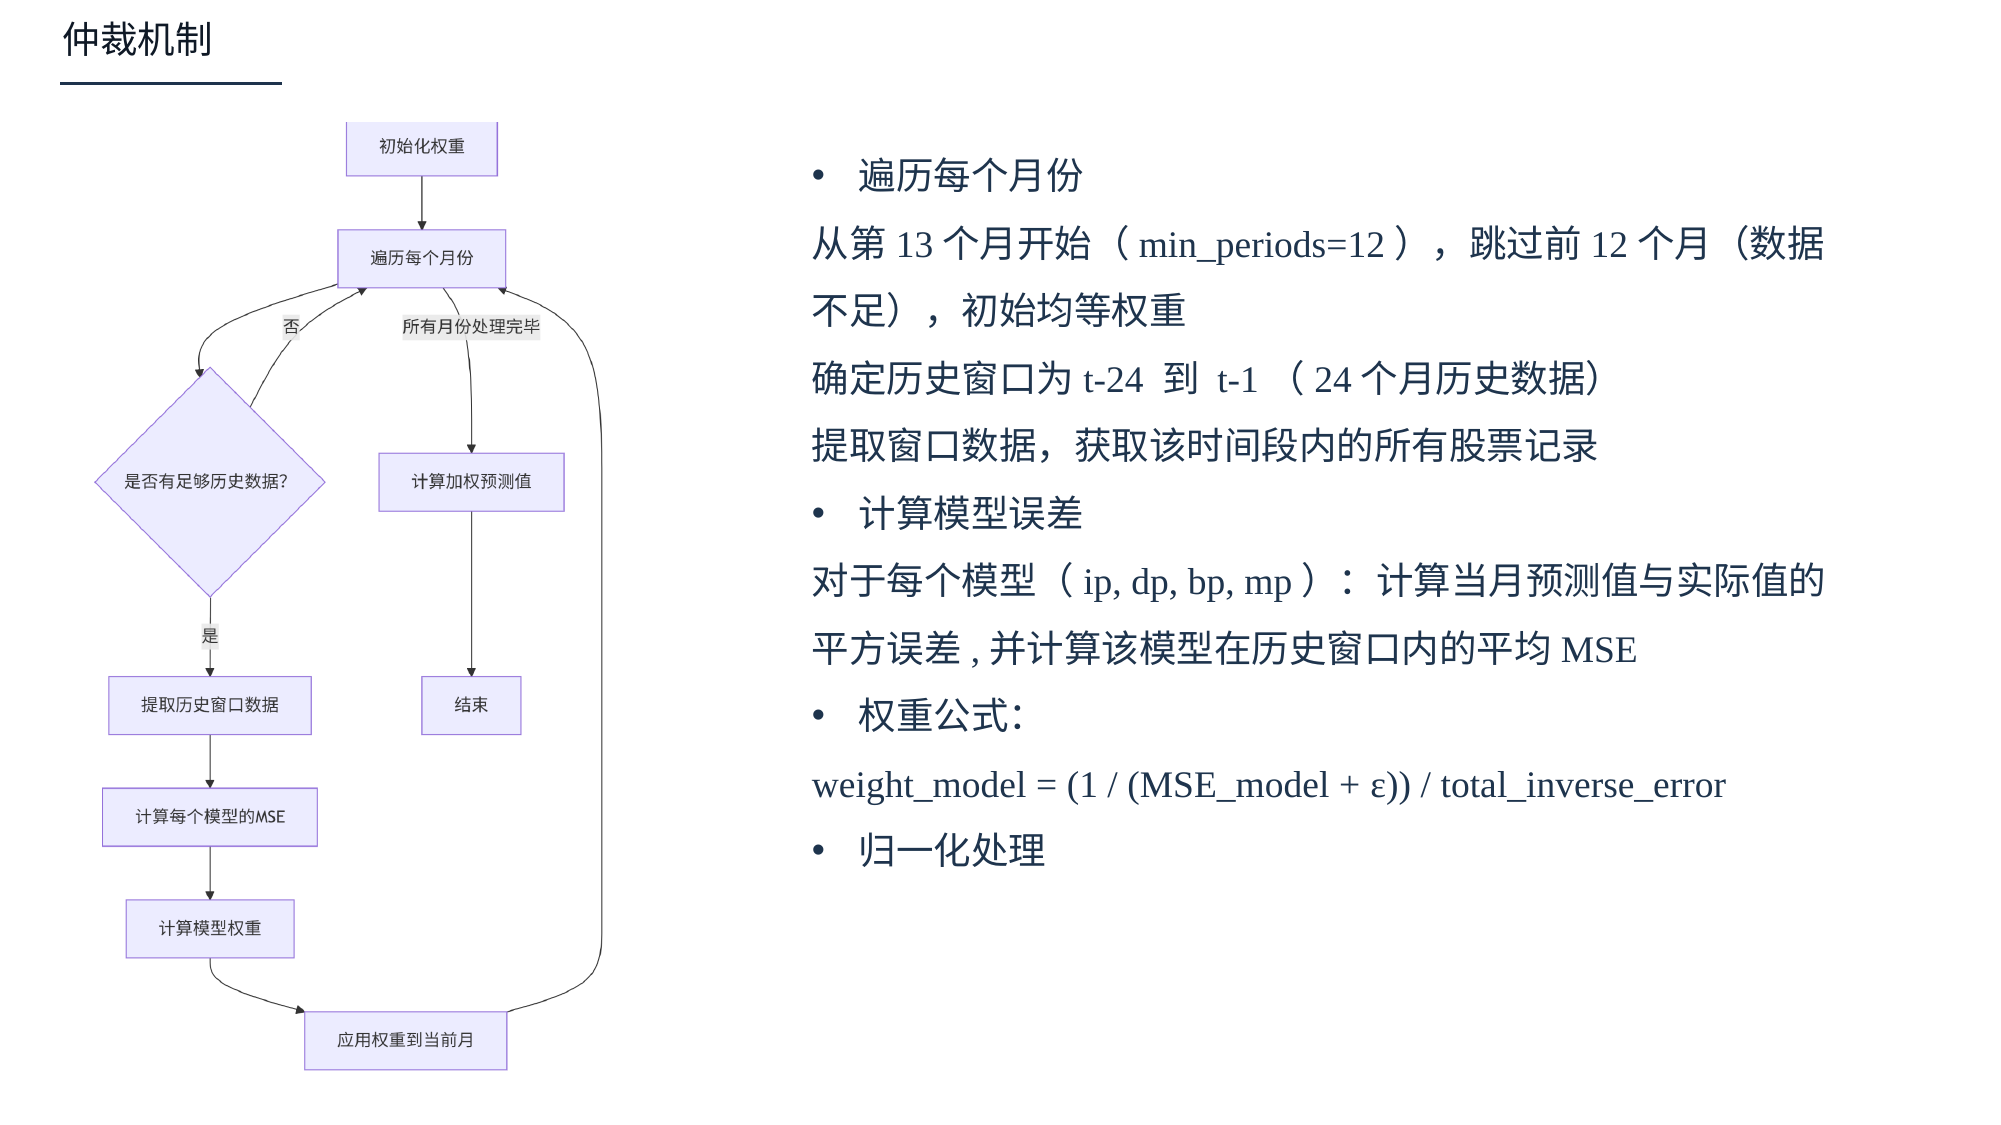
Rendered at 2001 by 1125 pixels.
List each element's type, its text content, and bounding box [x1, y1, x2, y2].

picture [86, 122, 628, 1078]
text_box 仲裁机制 [29, 0, 246, 84]
text_box 遍历每个月份 从第13个月开始（min_periods=12），跳过前12个月（数据不足），初始均等权重 确定历史窗口为t-24 到 t-1（24个月历史数据） 提取窗口数据，获取该时间段内的所有股票记录 计算模型误差 对于每个模型（ip, dp, bp, mp）：计算当月预测值与实际值的平方误差,并计算该模型在历史窗口内的平均MSE 权重公式： weight_model = (1 / (MSE_model + ε)) / total_inverse_error 归一化处理 [797, 122, 1850, 880]
